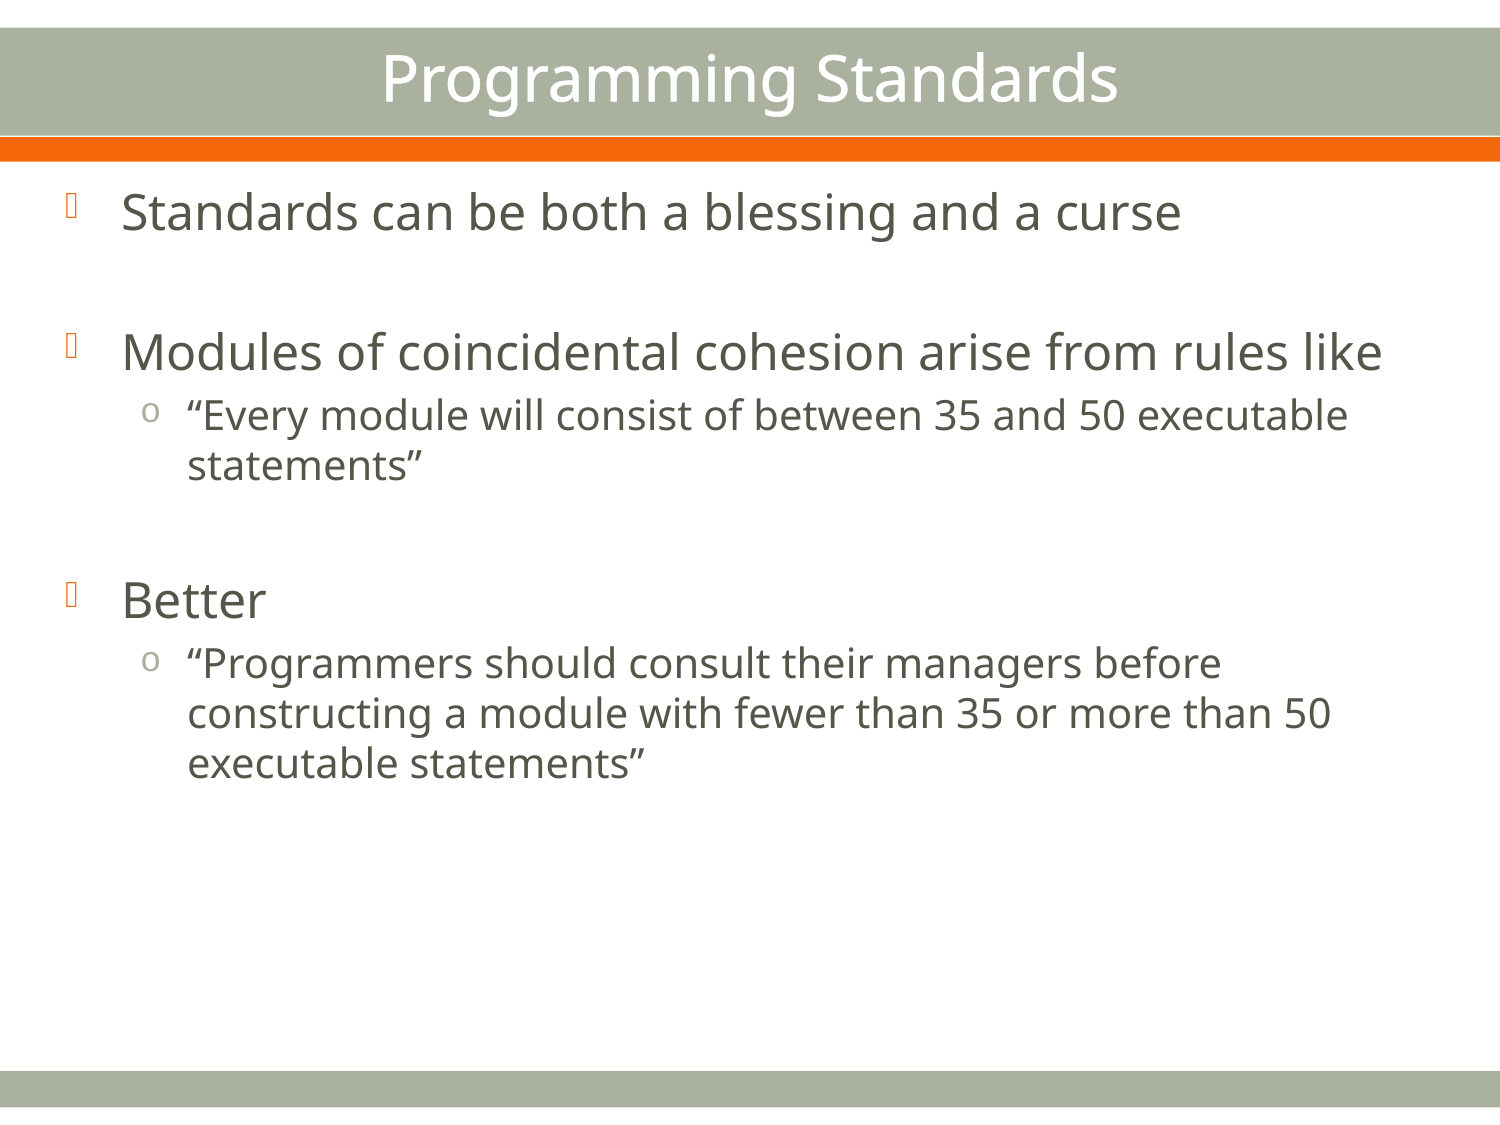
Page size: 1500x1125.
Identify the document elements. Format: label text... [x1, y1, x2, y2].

list Standards can be both a blessing and a curse Modules of coincidental cohesion arise from rules like “Every module will consist of between 35 and 50 executable statements” Better “Programmers should consult their managers before constructing a module with fewer than 35 or more than 50 executable statements” [50, 172, 1450, 1060]
title Programming Standards [0, 29, 1500, 123]
